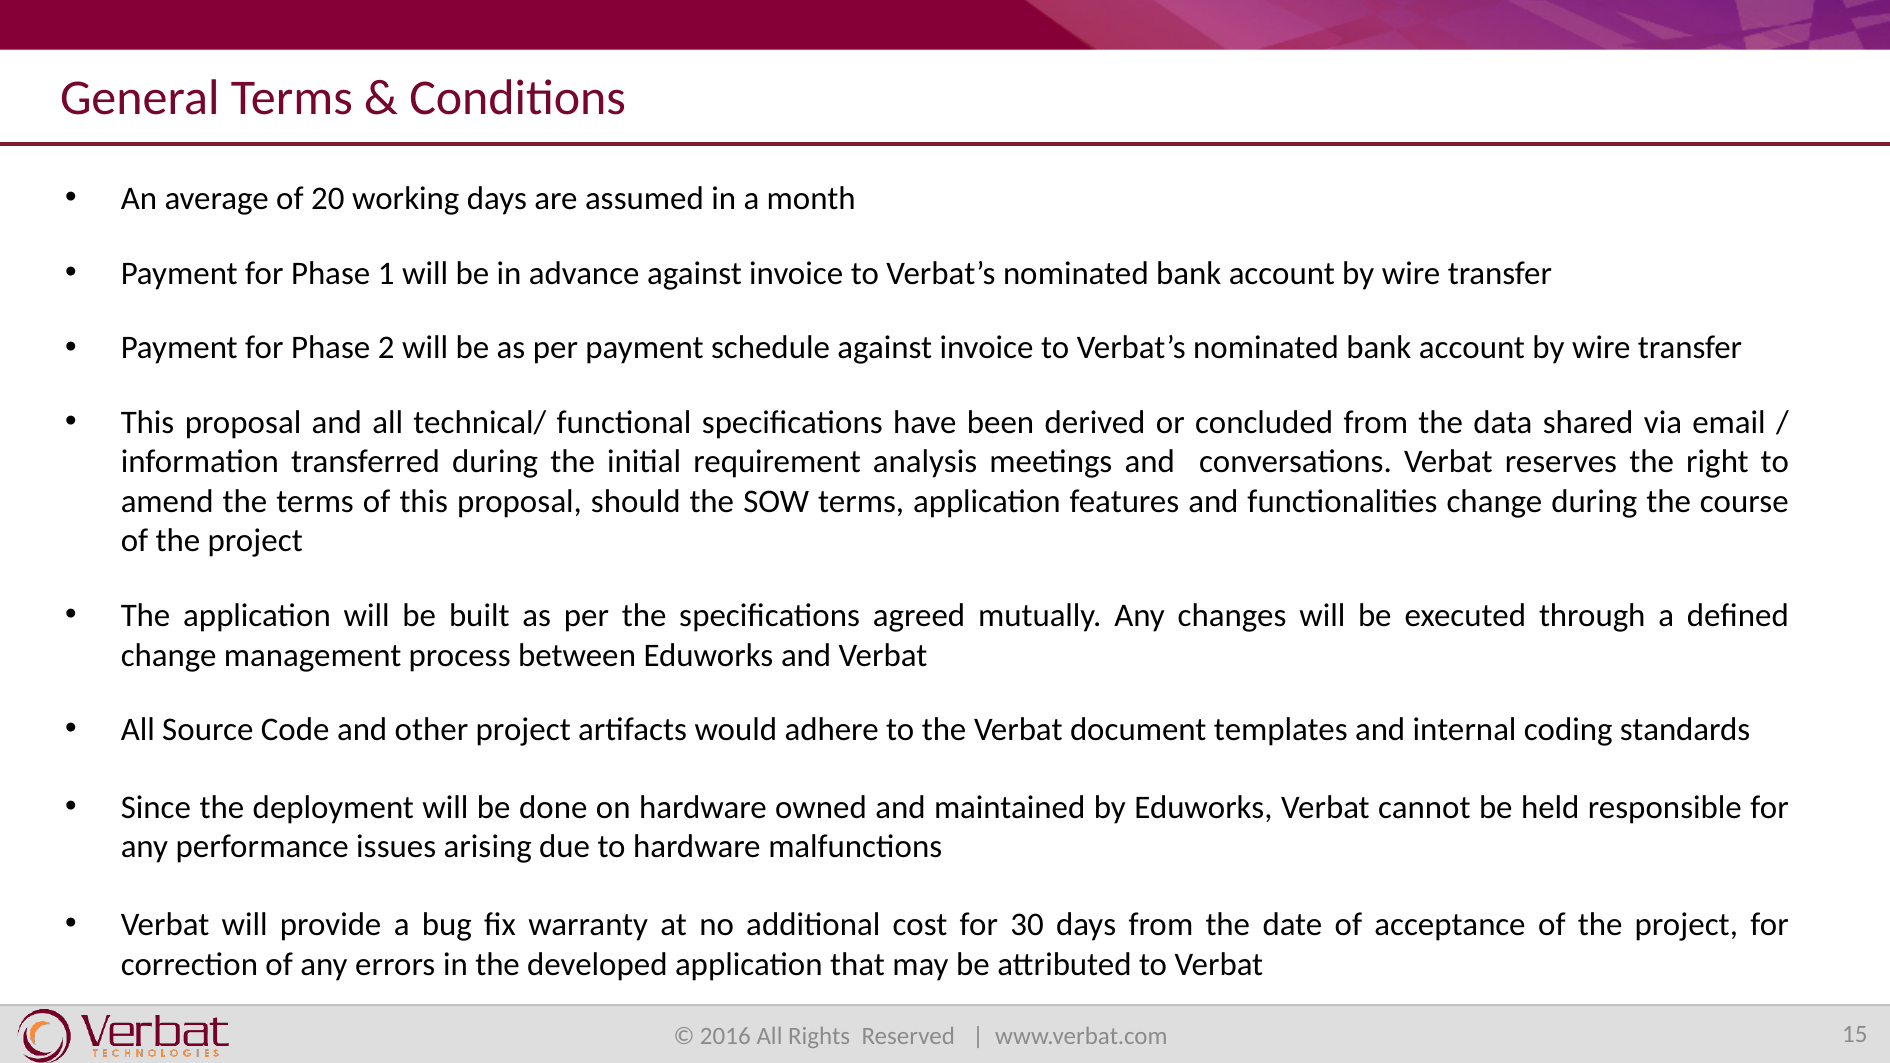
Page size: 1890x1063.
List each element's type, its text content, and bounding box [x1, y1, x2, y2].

picture [0, 146, 1890, 1063]
list An average of 20 working days are assumed in a month Payment for Phase 1 will be in advance against invoice to Verbat’s nominated bank account by wire transfer Payment for Phase 2 will be as per payment schedule against invoice to Verbat’s nominated bank account by wire transfer This proposal and all technical/ functional specifications have been derived or concluded from the data shared via email / information transferred during the initial requirement analysis meetings and conversations. Verbat reserves the right to amend the terms of this proposal, should the SOW terms, application features and functionalities change during the course of the project The application will be built as per the specifications agreed mutually. Any changes will be executed through a defined change management process between Eduworks and Verbat All Source Code and other project artifacts would adhere to the Verbat document templates and internal coding standards Since the deployment will be done on hardware owned and maintained by Eduworks, Verbat cannot be held responsible for any performance issues arising due to hardware malfunctions Verbat will provide a bug fix warranty at no additional cost for 30 days from the date of acceptance of the project, for correction of any errors in the developed application that may be attributed to Verbat [50, 169, 1808, 994]
slide_number 15 [1441, 1010, 1883, 1063]
picture [0, 0, 1890, 142]
text_box General Terms & Conditions [44, 6, 1746, 184]
